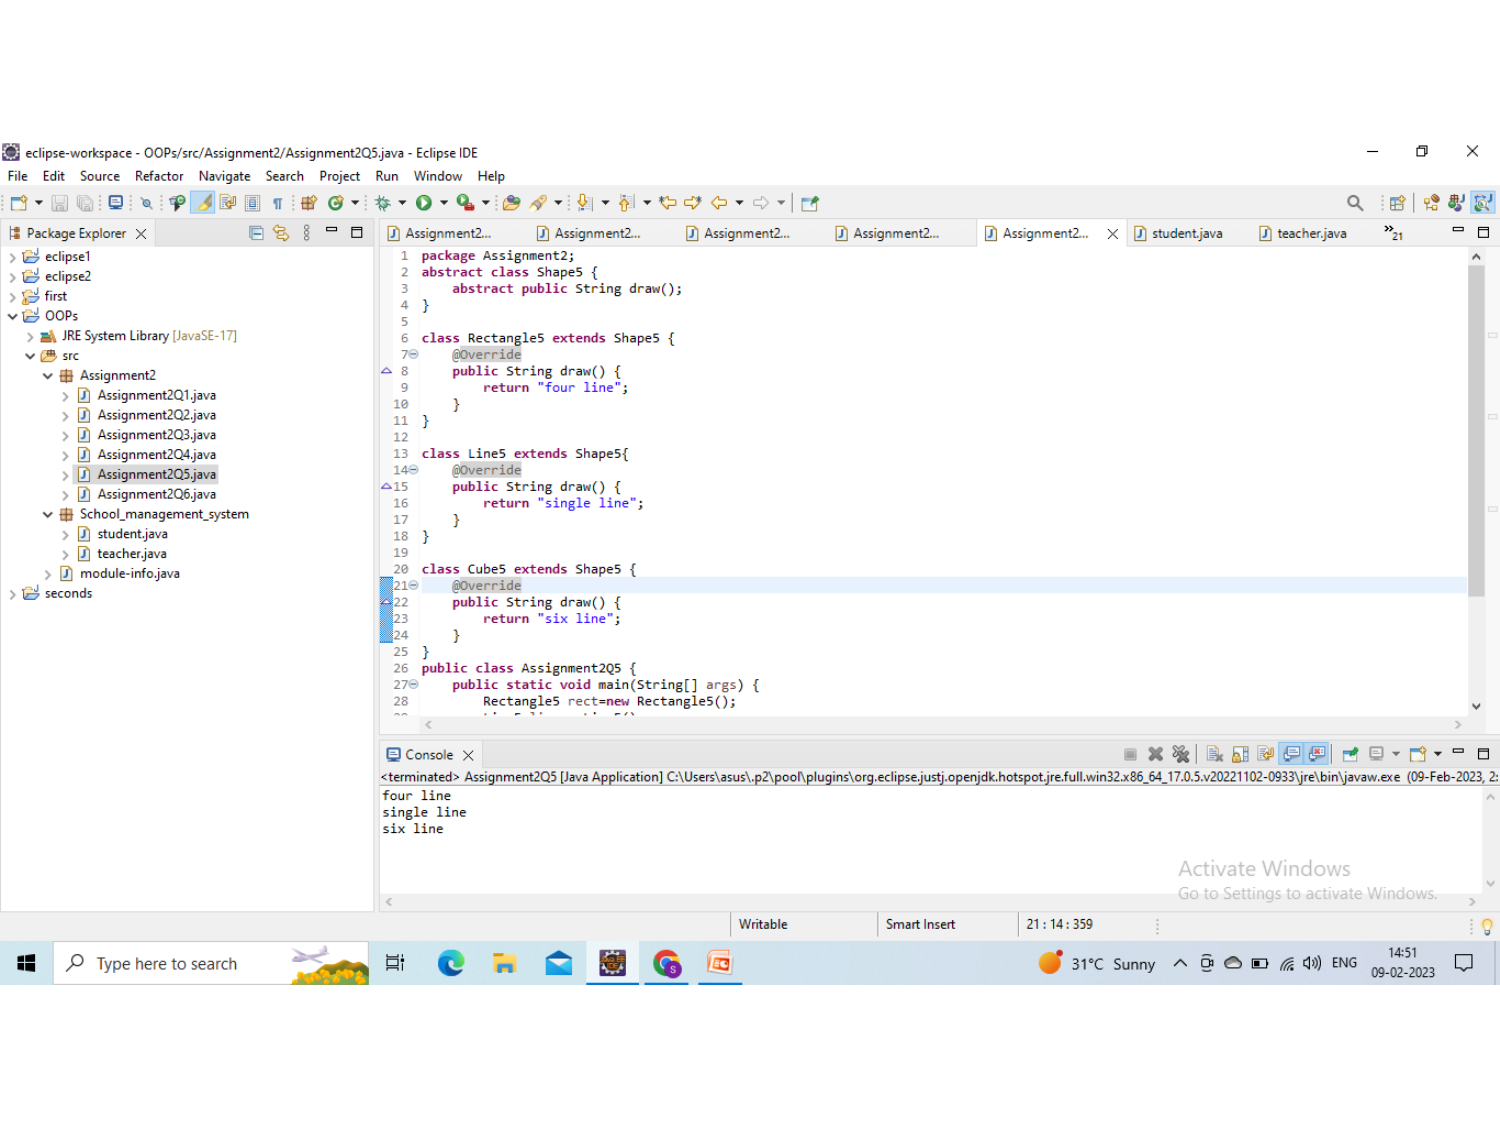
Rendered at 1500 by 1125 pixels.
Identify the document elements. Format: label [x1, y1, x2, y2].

picture [0, 140, 1500, 985]
